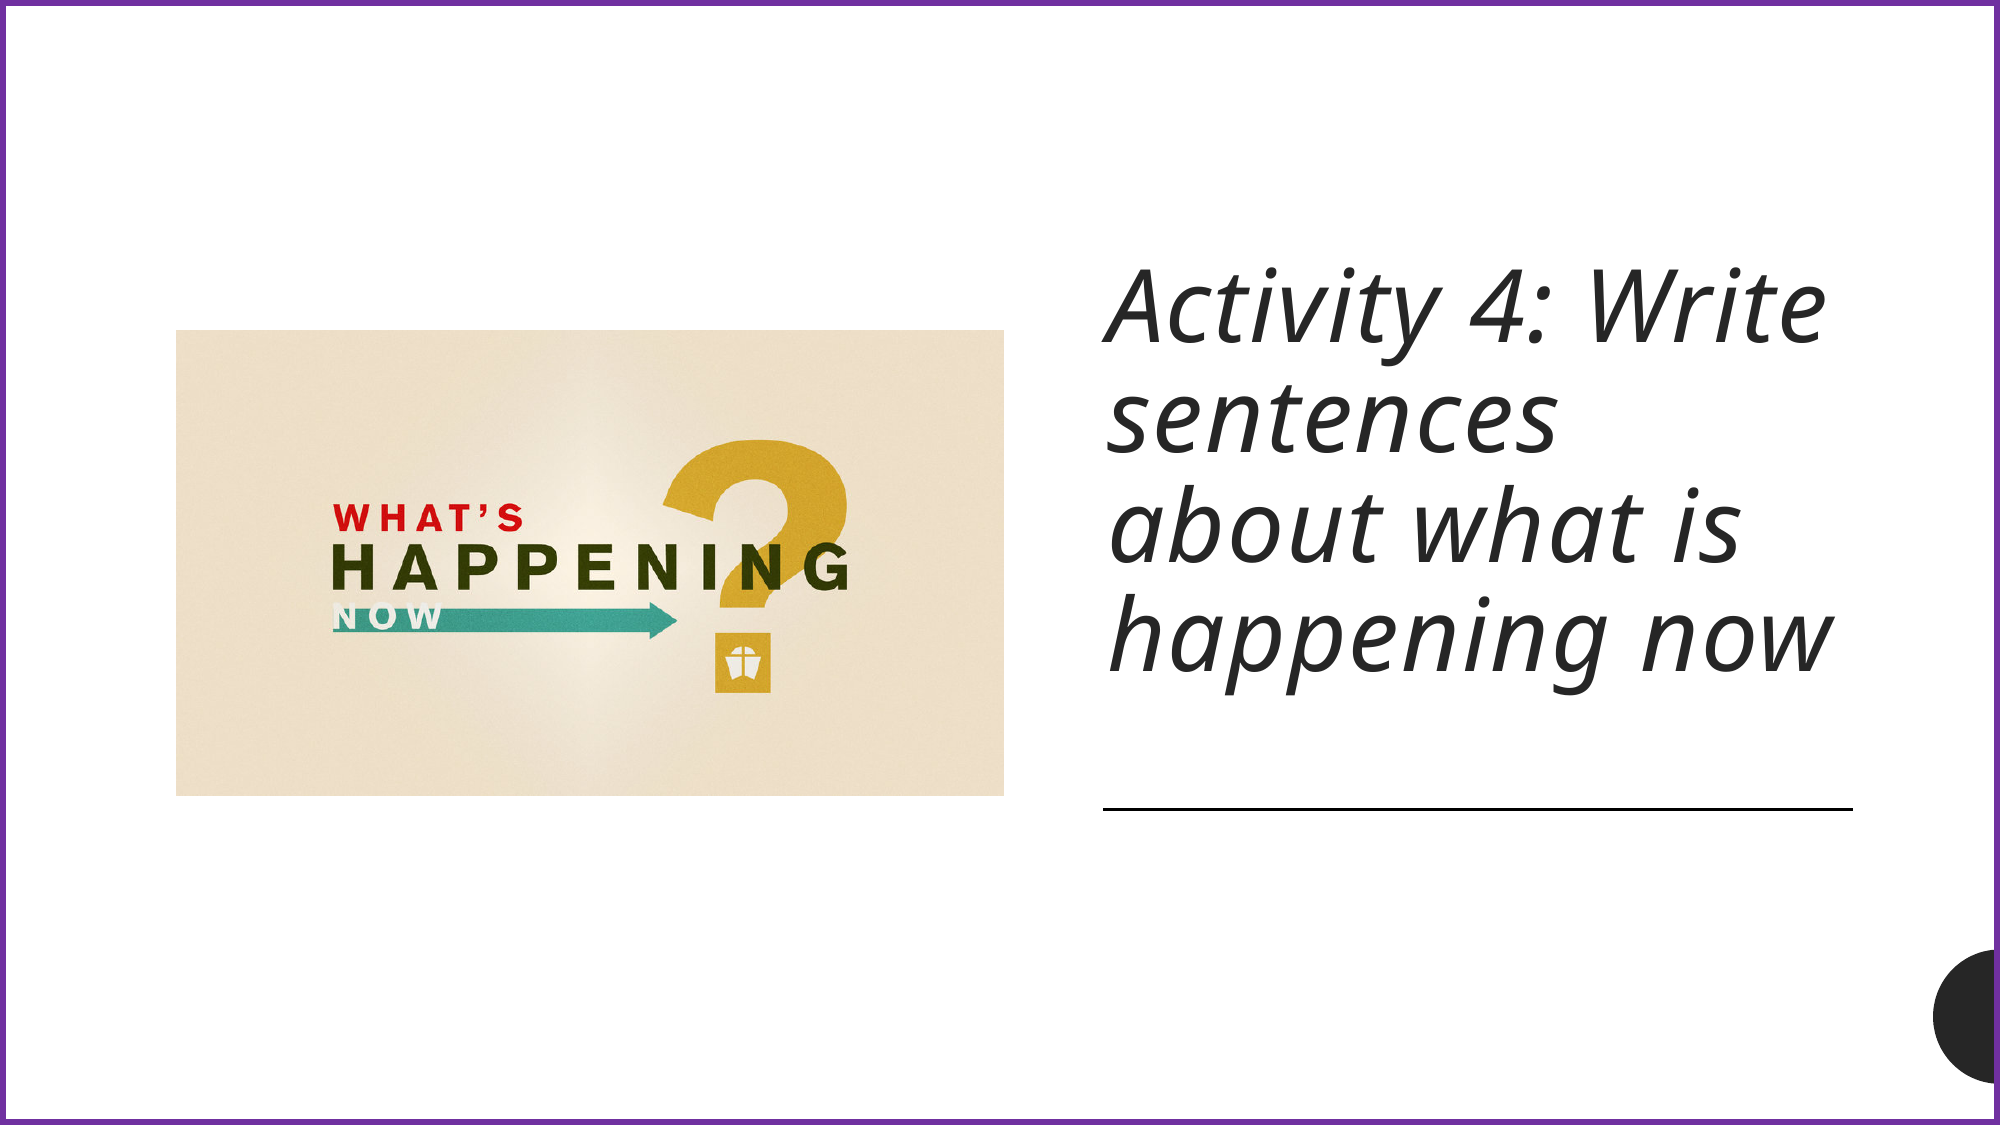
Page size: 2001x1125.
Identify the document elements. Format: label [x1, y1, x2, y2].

text_box [0, 0, 2000, 1125]
picture [176, 330, 1004, 796]
